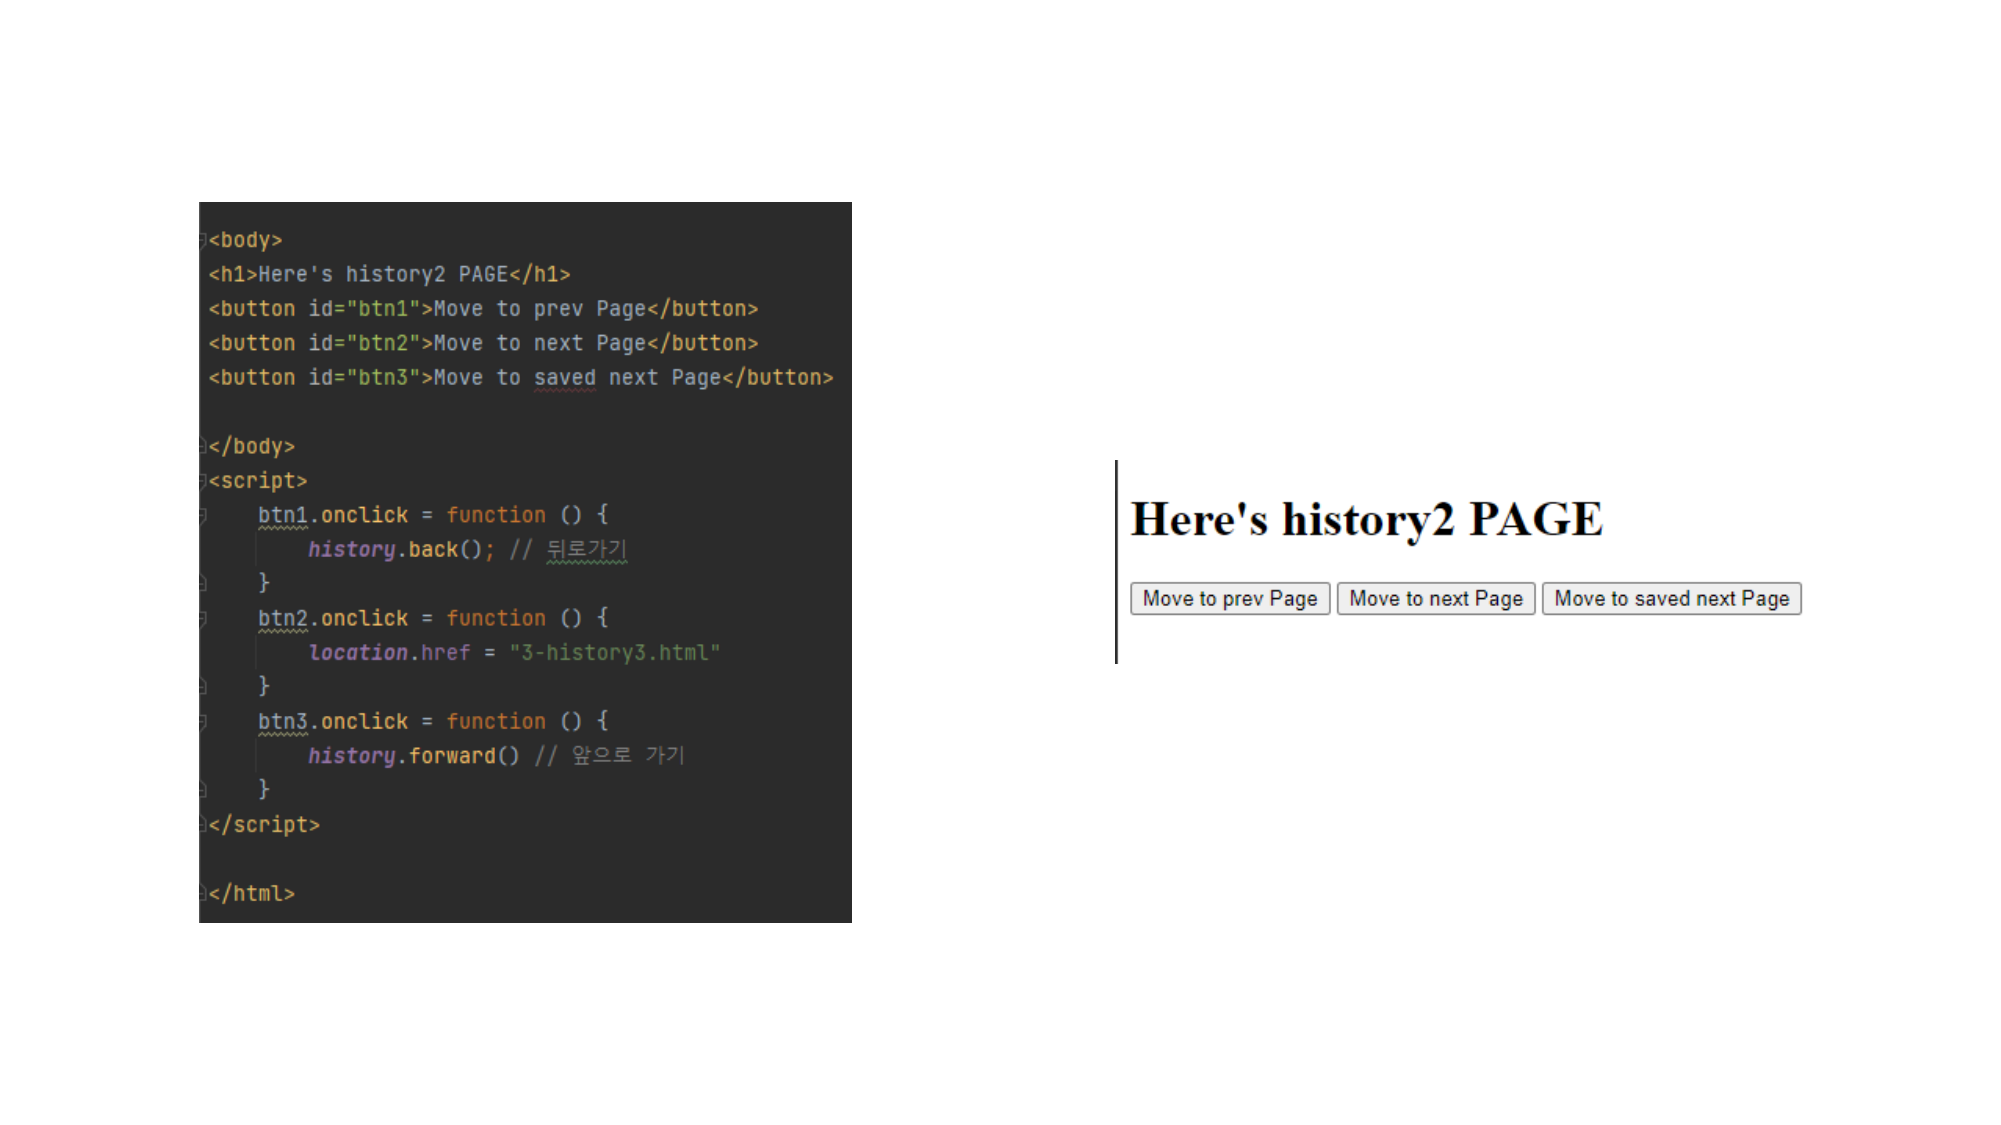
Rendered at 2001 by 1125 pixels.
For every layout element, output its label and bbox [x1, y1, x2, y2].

picture [1115, 460, 1832, 664]
picture [199, 202, 852, 923]
